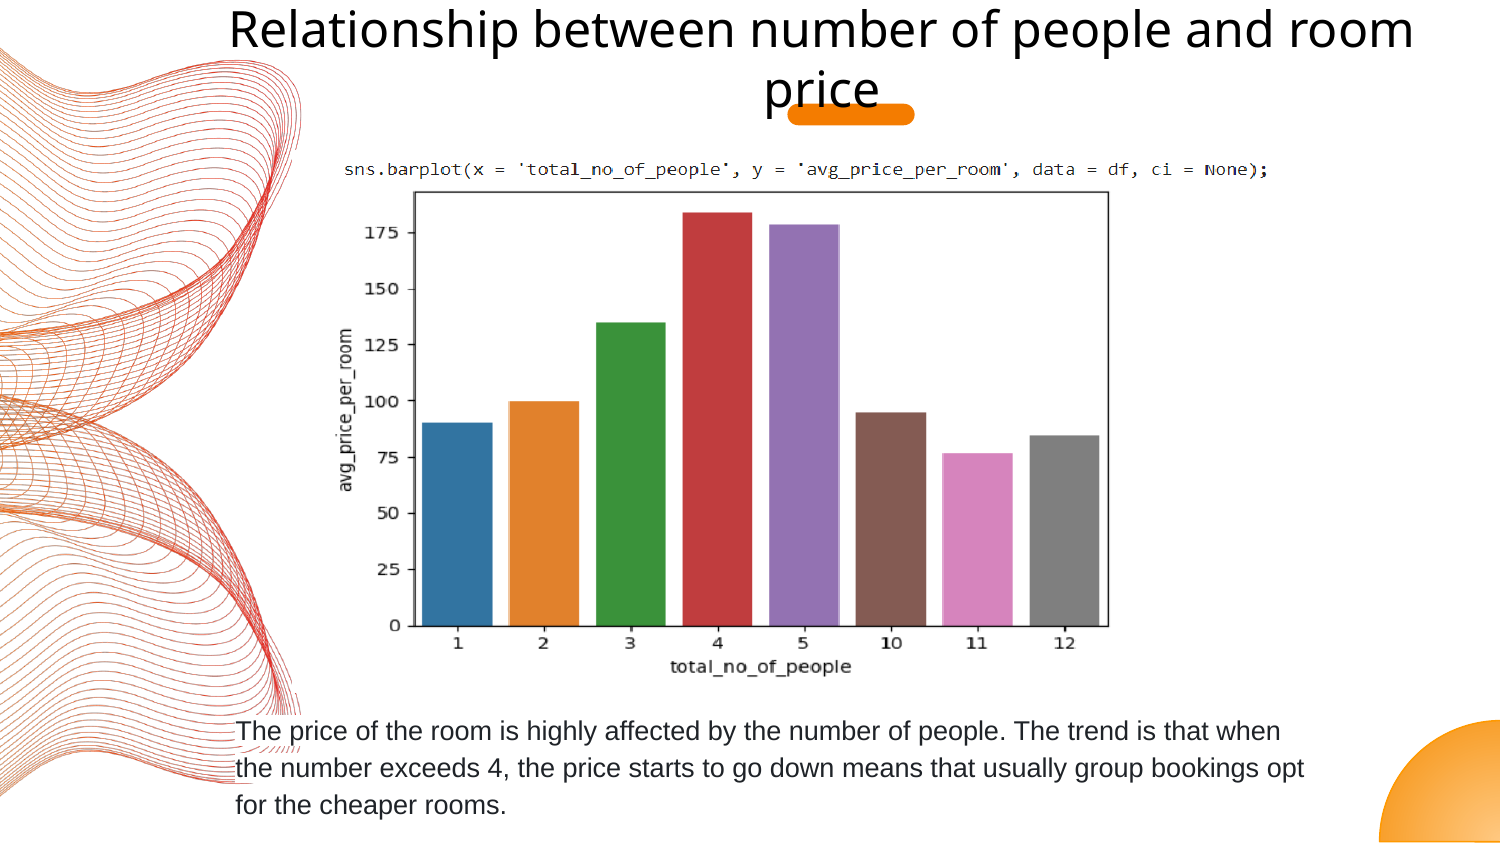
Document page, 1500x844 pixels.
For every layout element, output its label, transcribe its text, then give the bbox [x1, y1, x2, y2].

subtitle The price of the room is highly affected by the number of people. The trend is that when the number exceeds 4, the price starts to go down means that usually group bookings opt for the cheaper rooms. [220, 693, 1331, 844]
title Relationship between number of people and room price [190, 0, 1455, 143]
picture [0, 0, 1284, 844]
